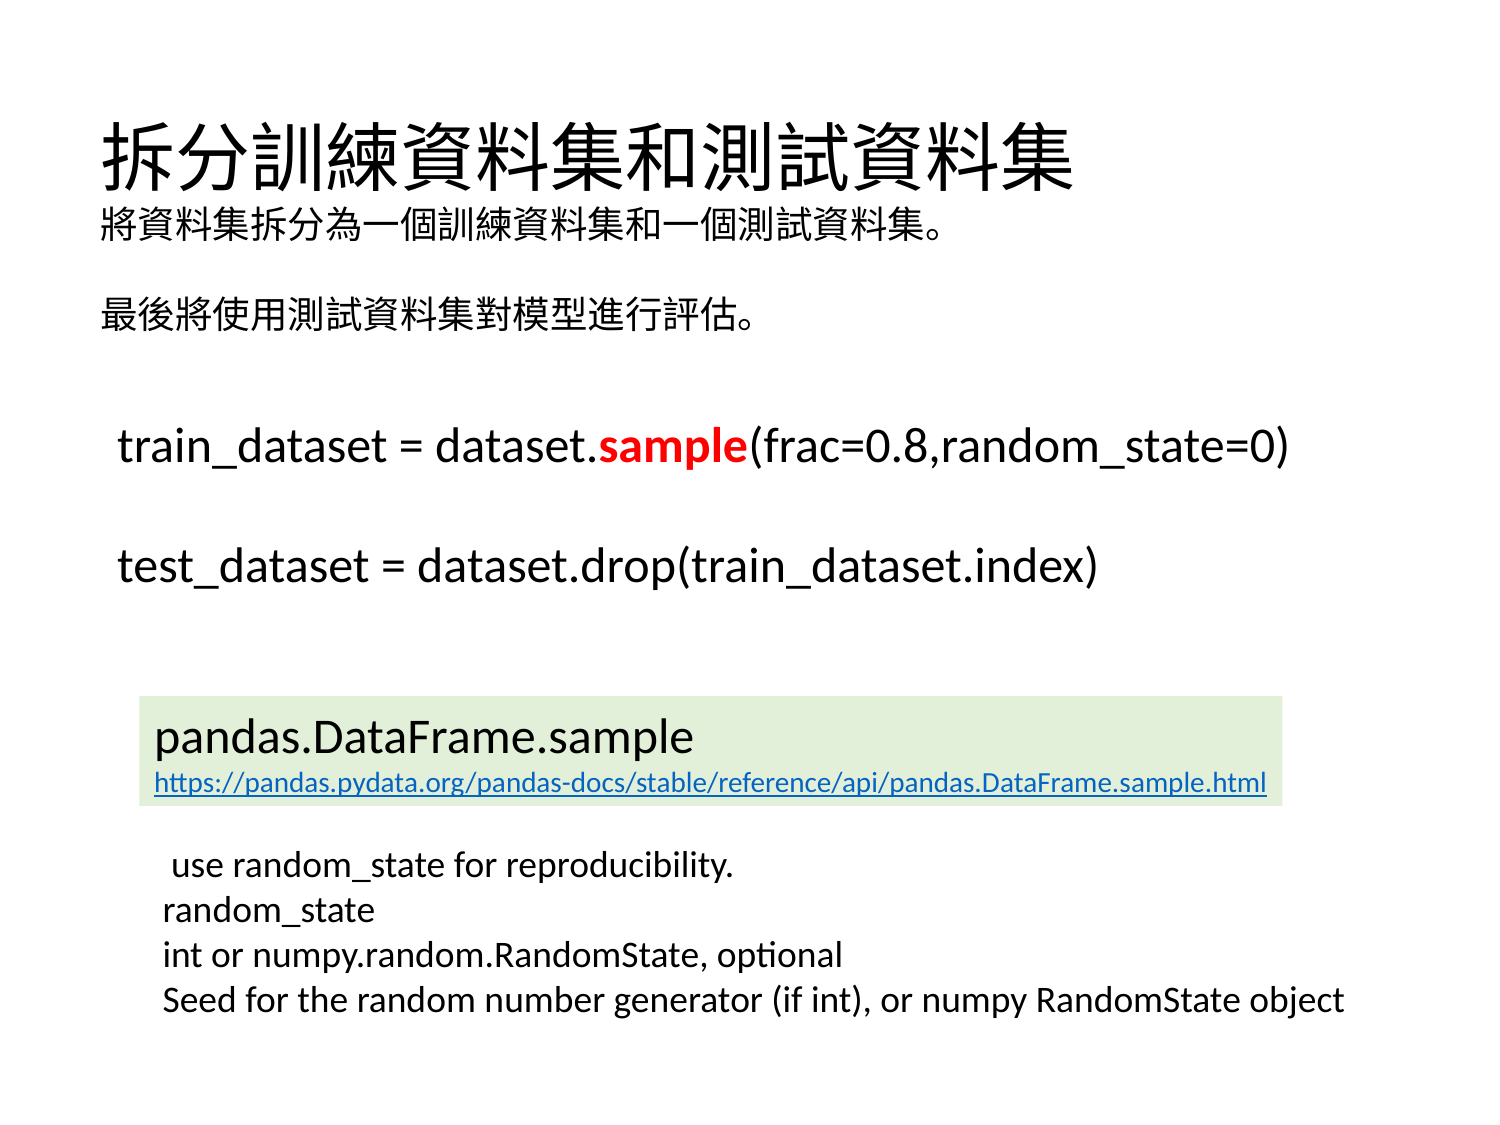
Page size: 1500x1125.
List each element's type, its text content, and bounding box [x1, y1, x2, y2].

text_box 拆分訓練資料集和測試資料集 將資料集拆分為一個訓練資料集和一個測試資料集。 最後將使用測試資料集對模型進行評估。 [85, 103, 1149, 344]
text_box use random_state for reproducibility. random_state int or numpy.random.RandomState, optional Seed for the random number generator (if int), or numpy RandomState object [147, 832, 1382, 1028]
text_box train_dataset = dataset.sample(frac=0.8,random_state=0) test_dataset = dataset.drop(train_dataset.index) [102, 404, 1346, 600]
text_box pandas.DataFrame.sample https://pandas.pydata.org/pandas-docs/stable/reference/api/pandas.DataFrame.sample.html [139, 696, 1283, 806]
